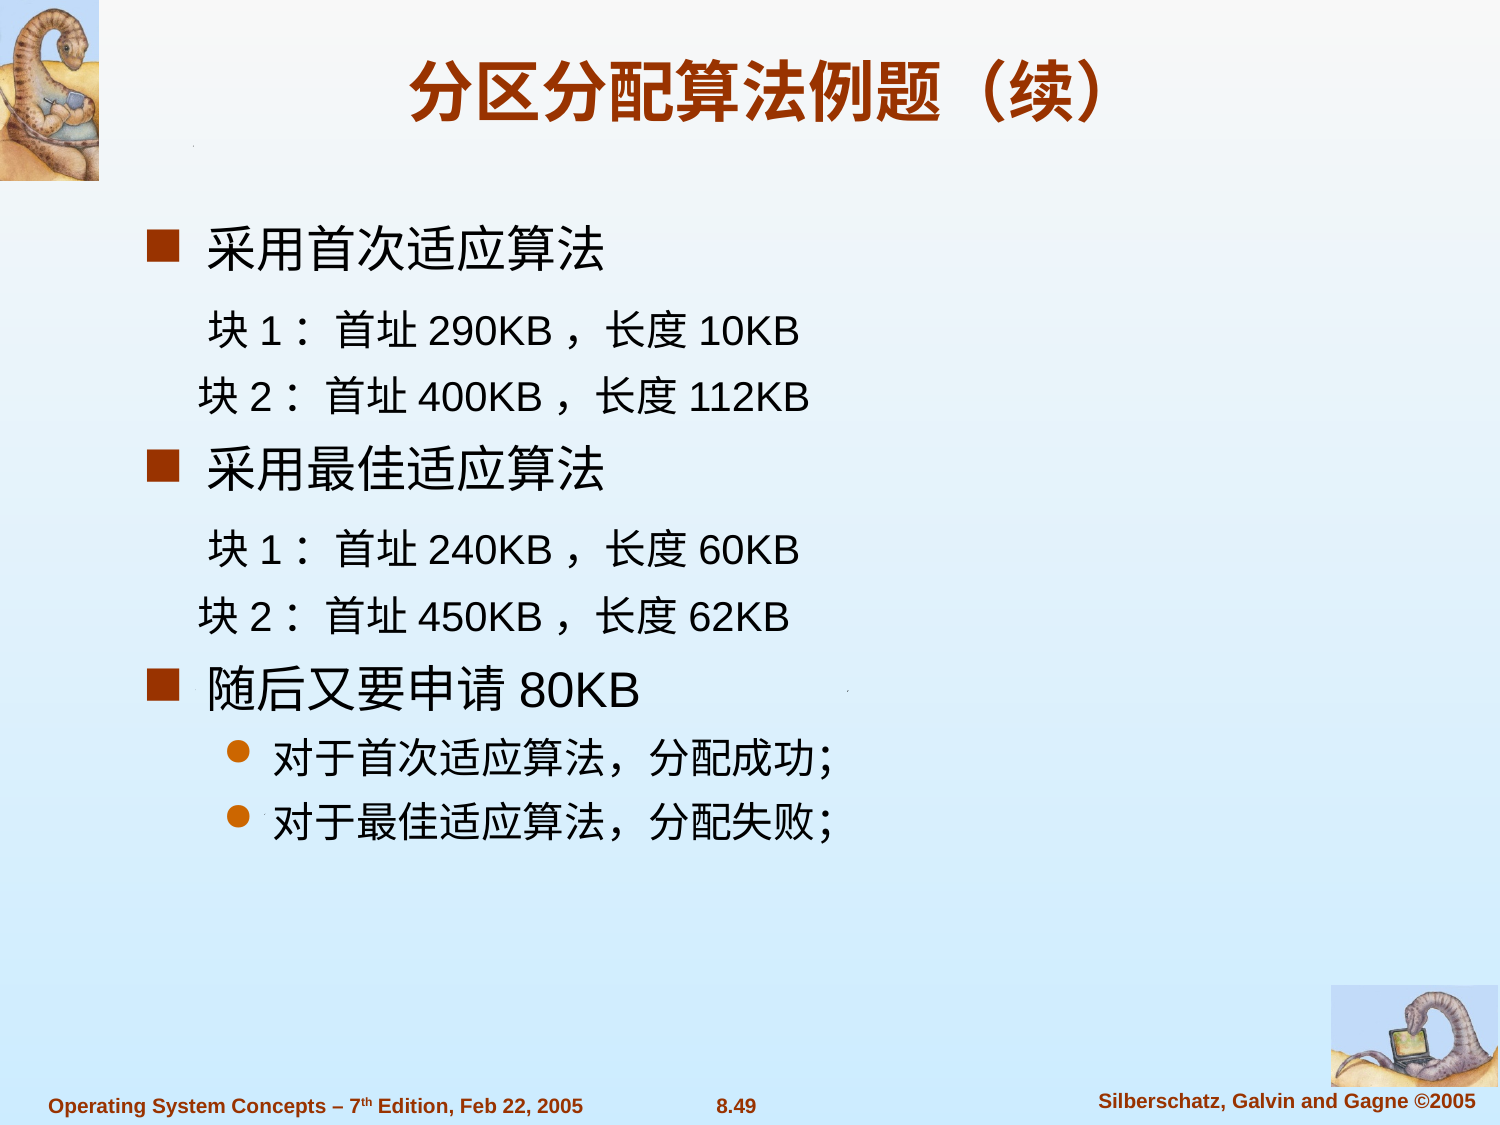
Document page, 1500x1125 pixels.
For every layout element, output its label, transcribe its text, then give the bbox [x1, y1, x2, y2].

picture [0, 0, 99, 181]
title 分区分配算法例题（续） [112, 37, 1438, 138]
list 采用首次适应算法 块1：首址290KB，长度10KB 块2：首址400KB，长度112KB 采用最佳适应算法 块1：首址240KB，长度60KB 块2：首址450KB，长度62KB 随后又要申请80KB 对于首次适应算法，分配成功； 对于最佳适应算法，分配失败； [135, 210, 1342, 946]
picture [1331, 985, 1498, 1087]
